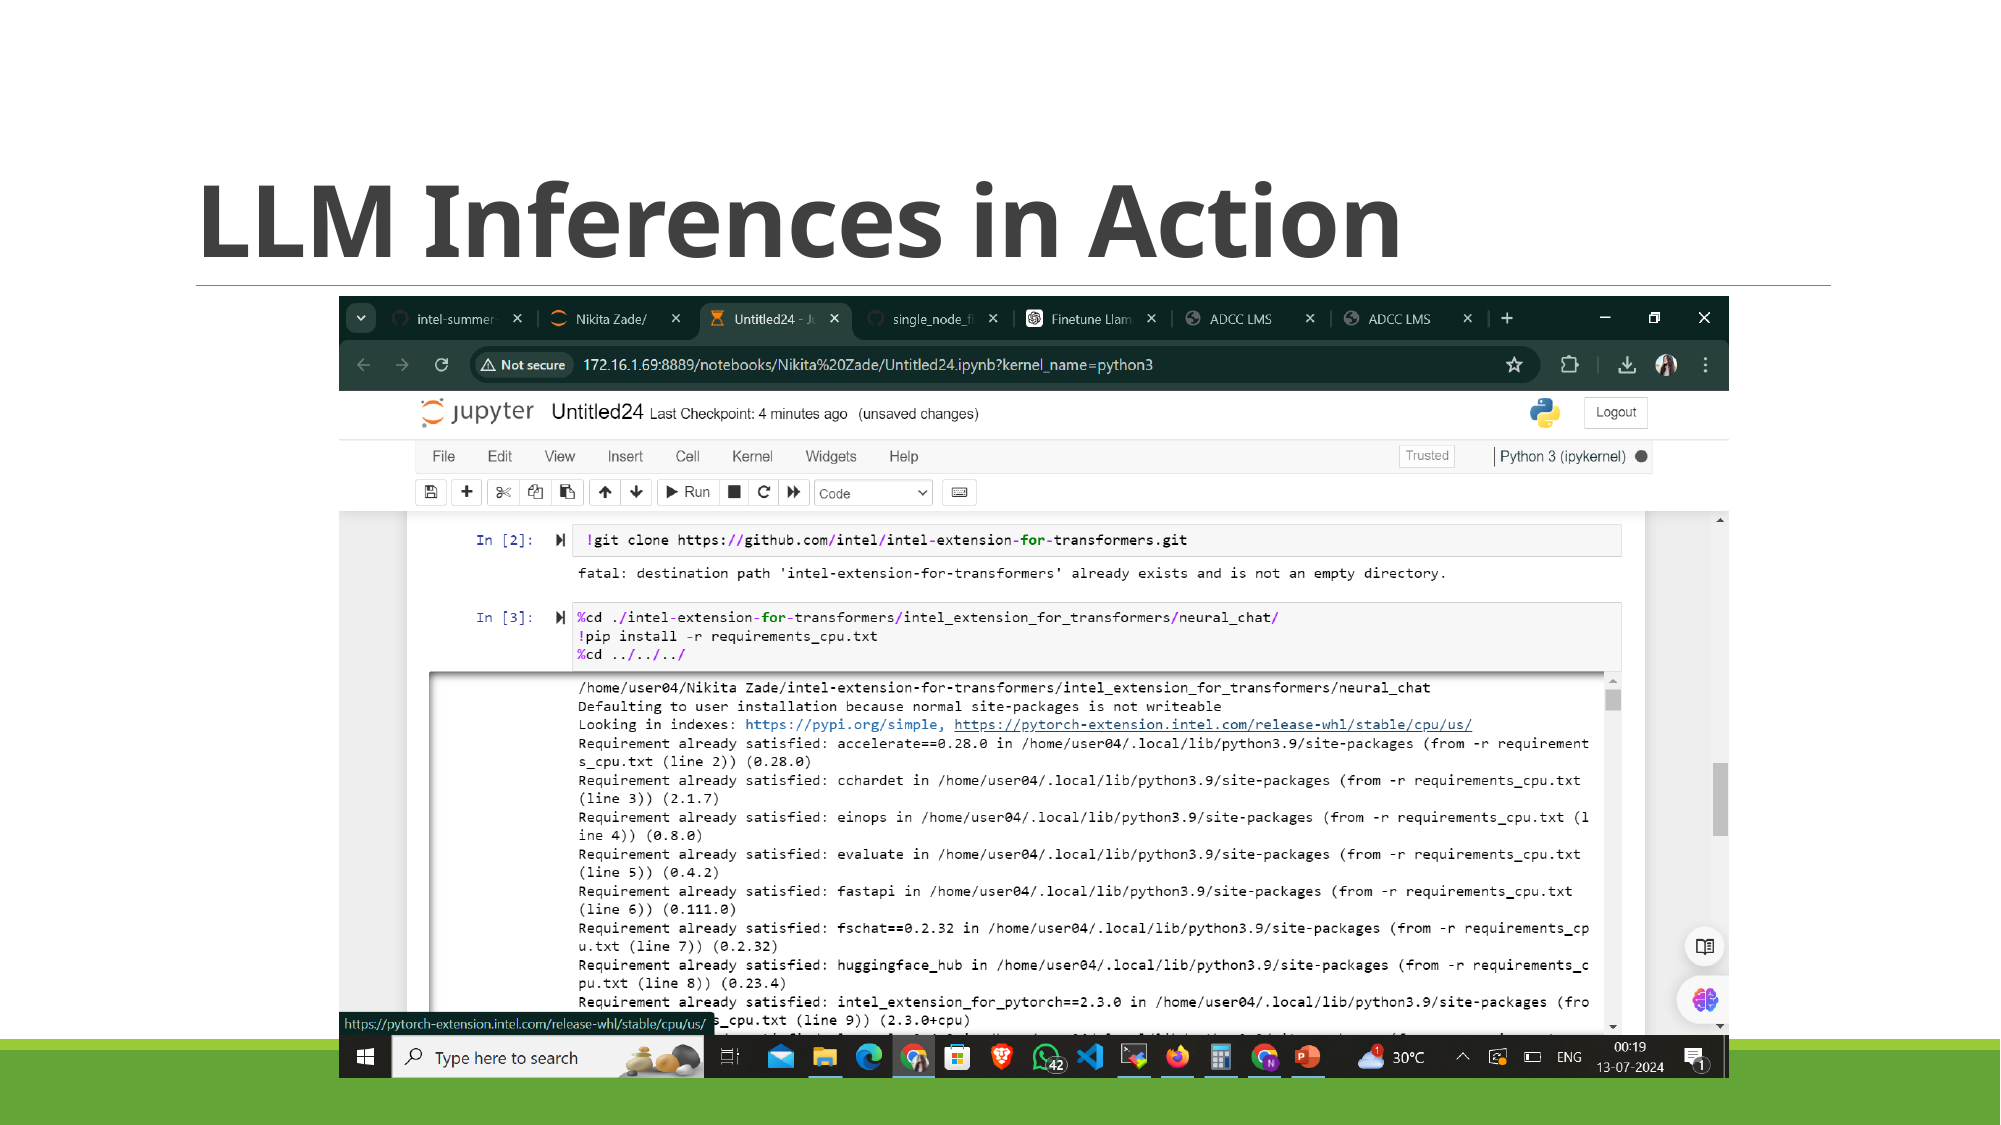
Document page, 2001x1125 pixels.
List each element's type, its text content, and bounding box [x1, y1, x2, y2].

title LLM Inferences in Action [180, 47, 1830, 285]
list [338, 295, 1730, 1079]
